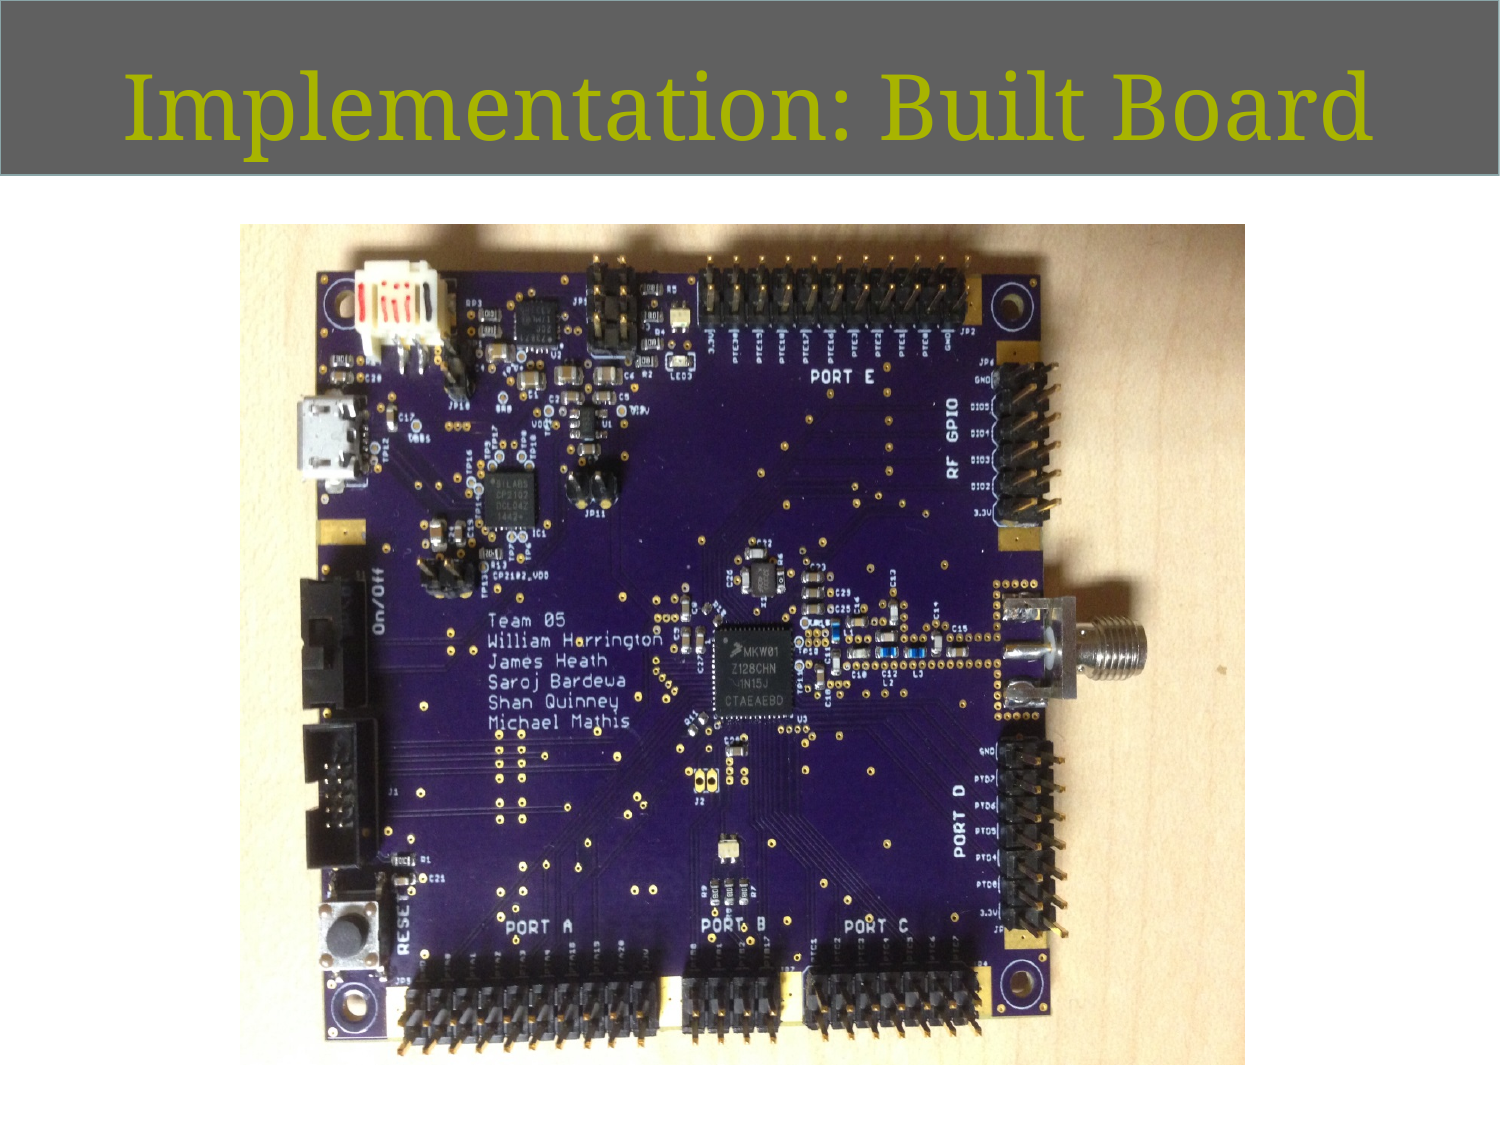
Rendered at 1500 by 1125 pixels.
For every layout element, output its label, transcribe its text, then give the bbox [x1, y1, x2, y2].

picture [239, 224, 1246, 1066]
text_box Implementation: Built Board [0, 2, 1499, 206]
